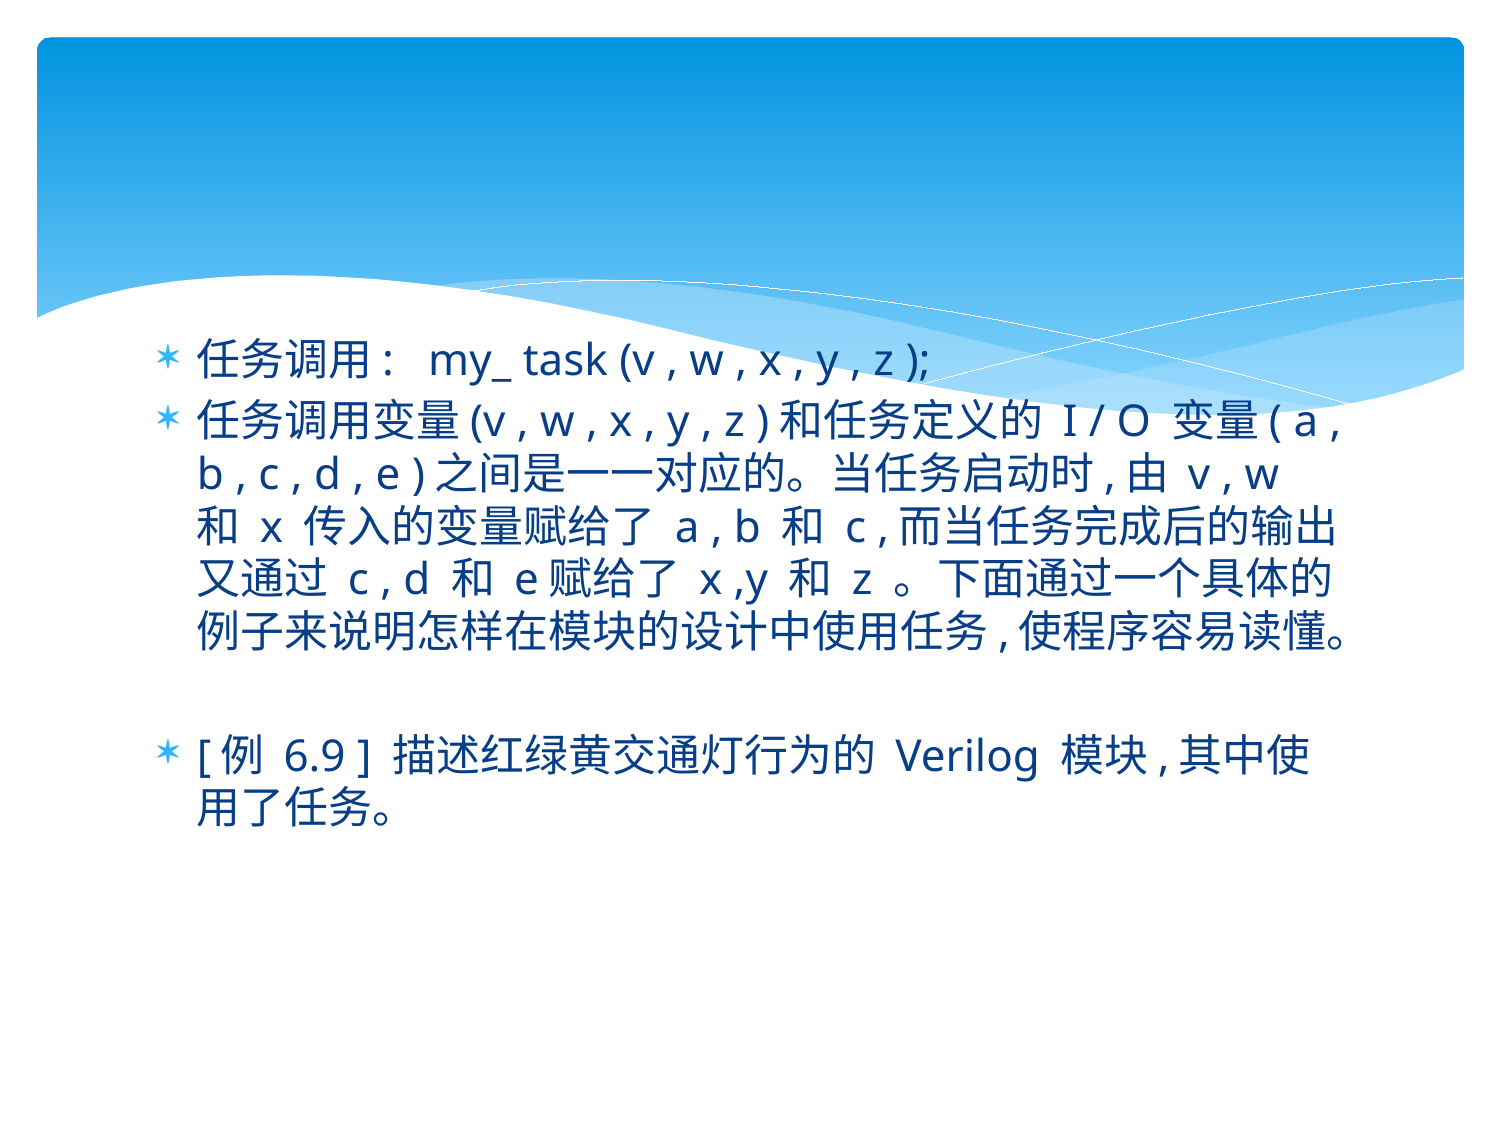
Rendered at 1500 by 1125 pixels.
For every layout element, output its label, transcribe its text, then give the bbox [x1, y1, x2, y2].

list 任务调用: my_ task (v , w , x , y , z ); 任务调用变量(v , w , x , y , z )和任务定义的 I / O 变量( a , b , c , d , e )之间是一一对应的。当任务启动时,由 v , w 和 x 传入的变量赋给了 a , b 和 c ,而当任务完成后的输出又通过 c , d 和 e赋给了 x ,y 和 z 。下面通过一个具体的例子来说明怎样在模块的设计中使用任务,使程序容易读懂。 [例 6.9 ] 描述红绿黄交通灯行为的 Verilog 模块,其中使用了任务。 [142, 323, 1358, 890]
title [75, 55, 1425, 261]
